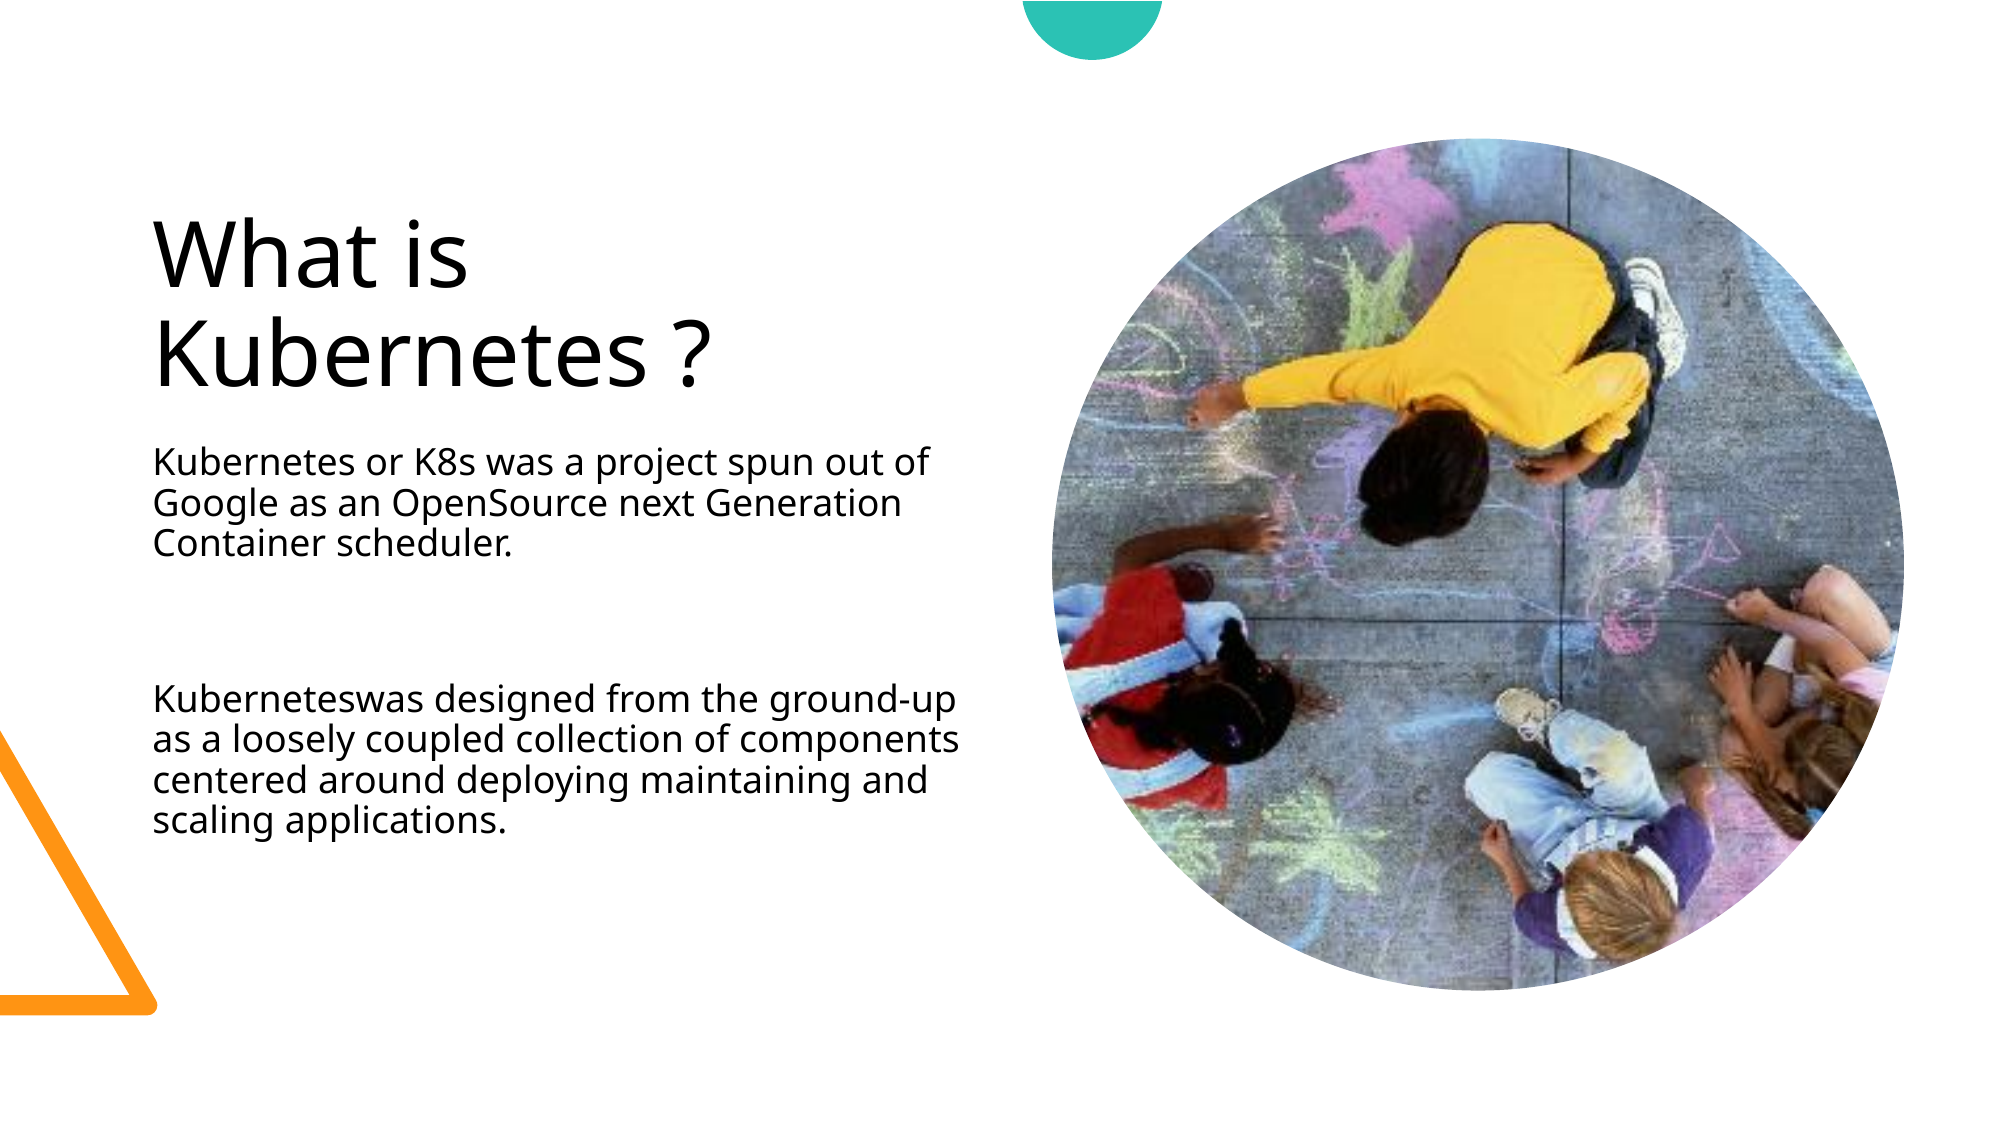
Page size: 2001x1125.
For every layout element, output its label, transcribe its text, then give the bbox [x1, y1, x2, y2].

title What is Kubernetes ? [137, 32, 1000, 414]
picture [1051, 138, 1905, 992]
list Kubernetes or K8s was a project spun out of Google as an OpenSource next Generation Container scheduler. Kuberneteswas designed from the ground-up as a loosely coupled collection of components centered around deploying maintaining and scaling applications. [137, 435, 1000, 989]
